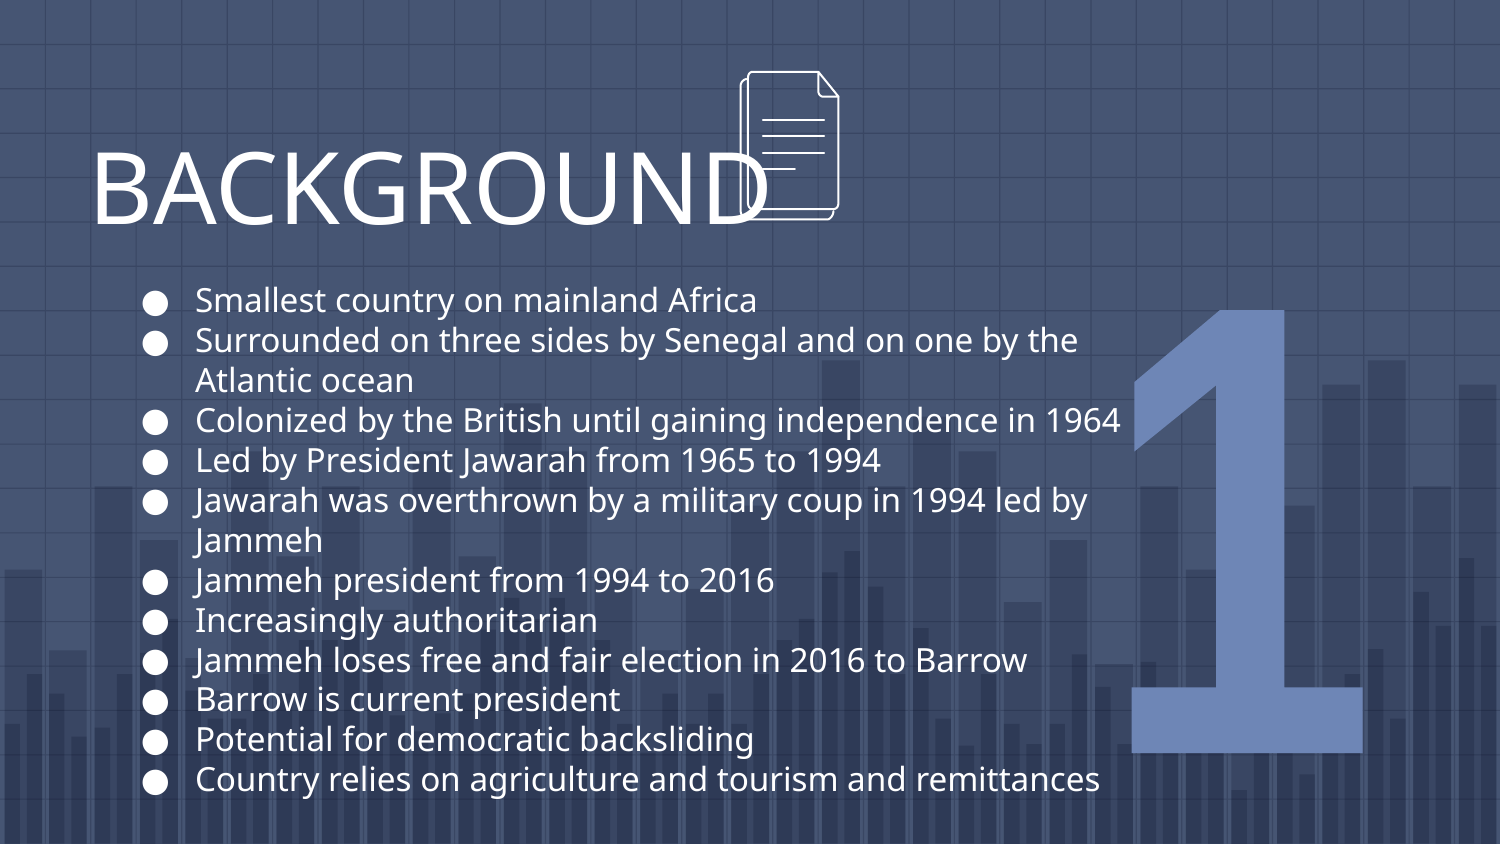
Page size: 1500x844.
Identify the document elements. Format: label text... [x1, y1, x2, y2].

title BACKGROUND [73, 109, 1349, 300]
text_box Smallest country on mainland Africa Surrounded on three sides by Senegal and on one by the Atlantic ocean Colonized by the British until gaining independence in 1964 Led by President Jawarah from 1965 to 1994 Jawarah was overthrown by a military coup in 1994 led by Jammeh Jammeh president from 1994 to 2016 Increasingly authoritarian Jammeh loses free and fair election in 2016 to Barrow Barrow is current president Potential for democratic backsliding Country relies on agriculture and tourism and remittances [105, 264, 1207, 799]
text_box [740, 71, 839, 220]
